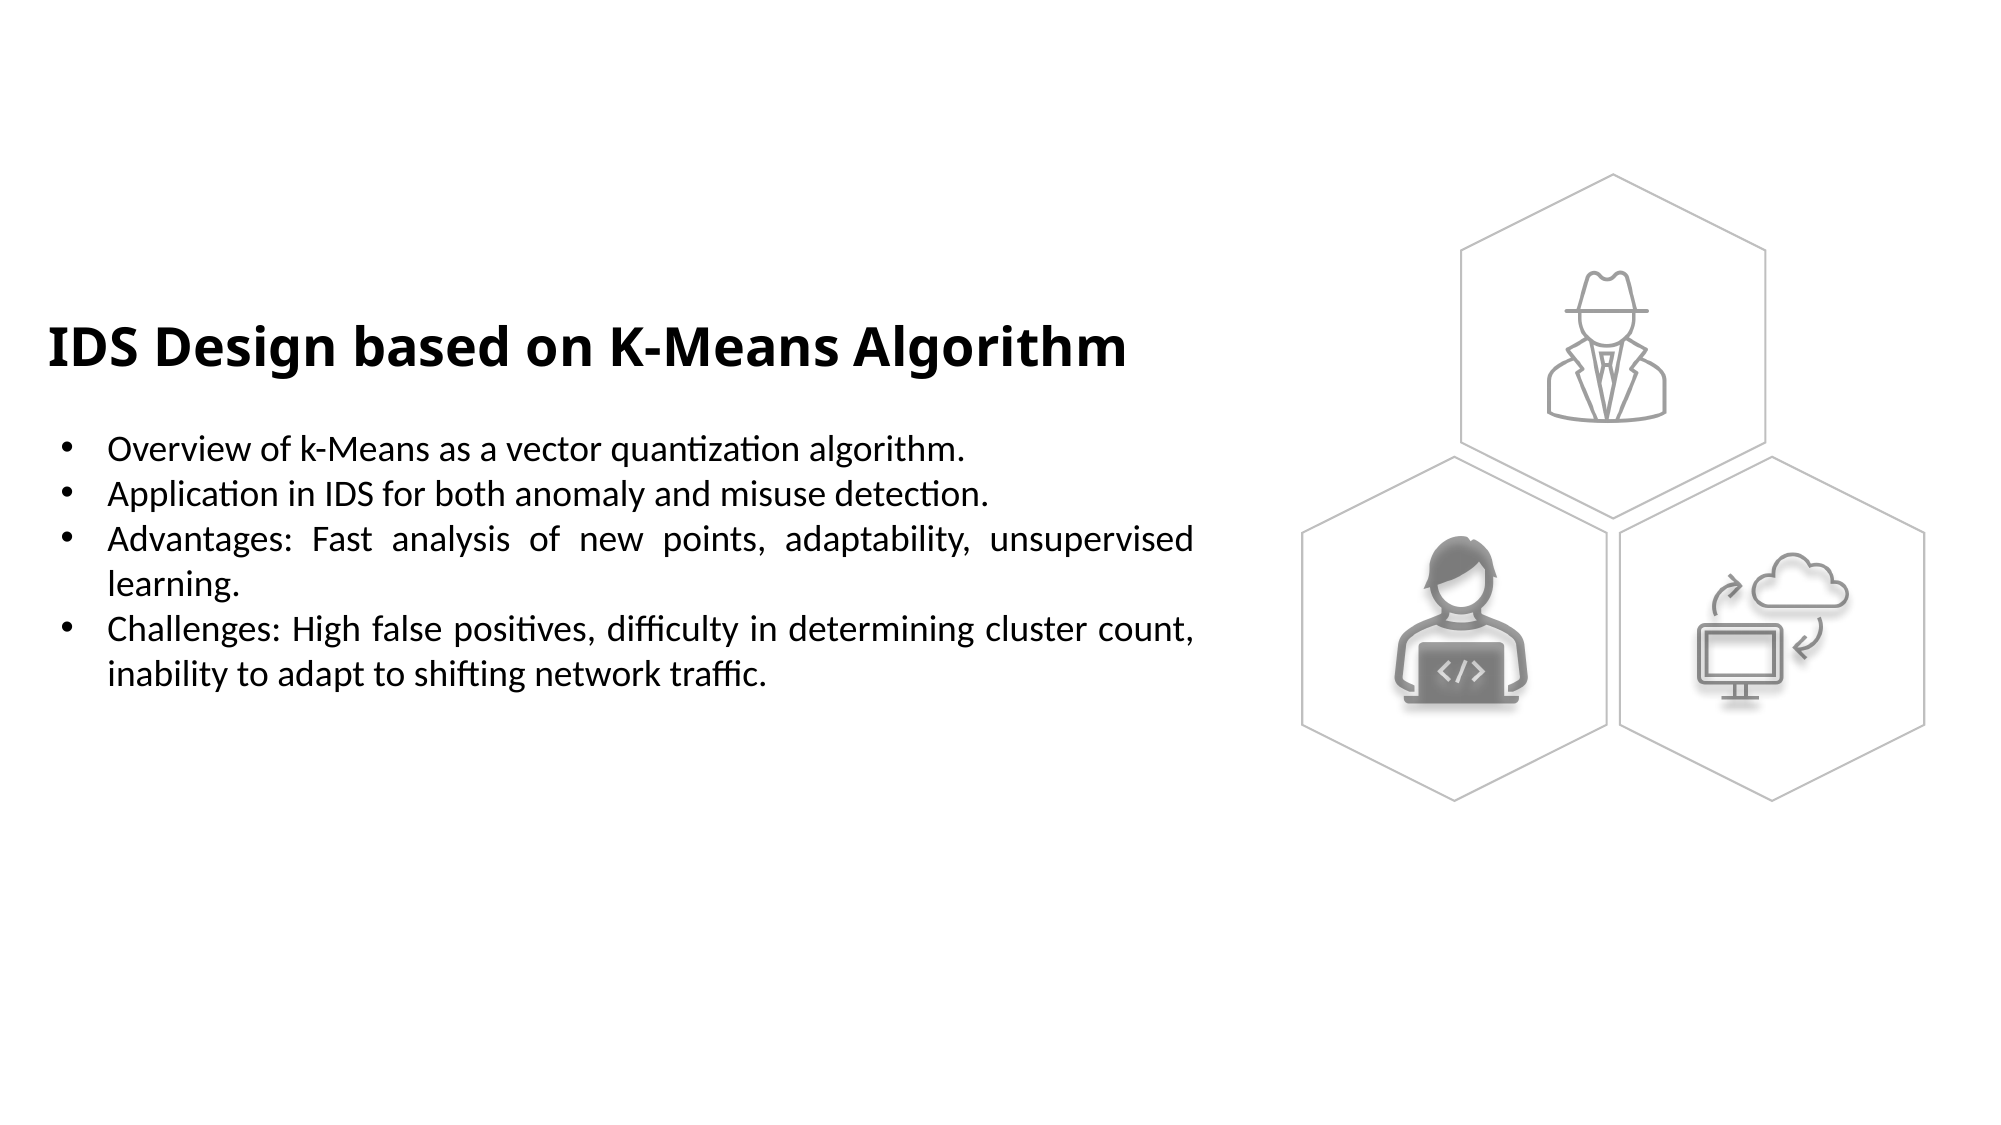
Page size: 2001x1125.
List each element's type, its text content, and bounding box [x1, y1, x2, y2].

picture [1514, 255, 1699, 440]
text_box [1460, 173, 1767, 520]
text_box Overview of k-Means as a vector quantization algorithm. Application in IDS for both anomaly and misuse detection. Advantages: Fast analysis of new points, adaptability, unsupervised learning. Challenges: High false positives, difficulty in determining cluster count, inability to adapt to shifting network traffic. [45, 416, 1211, 702]
text_box [1618, 455, 1926, 803]
picture [1366, 518, 1556, 707]
title IDS Design based on K-Means Algorithm [33, 255, 1149, 386]
picture [1682, 539, 1862, 719]
text_box [1301, 455, 1608, 803]
